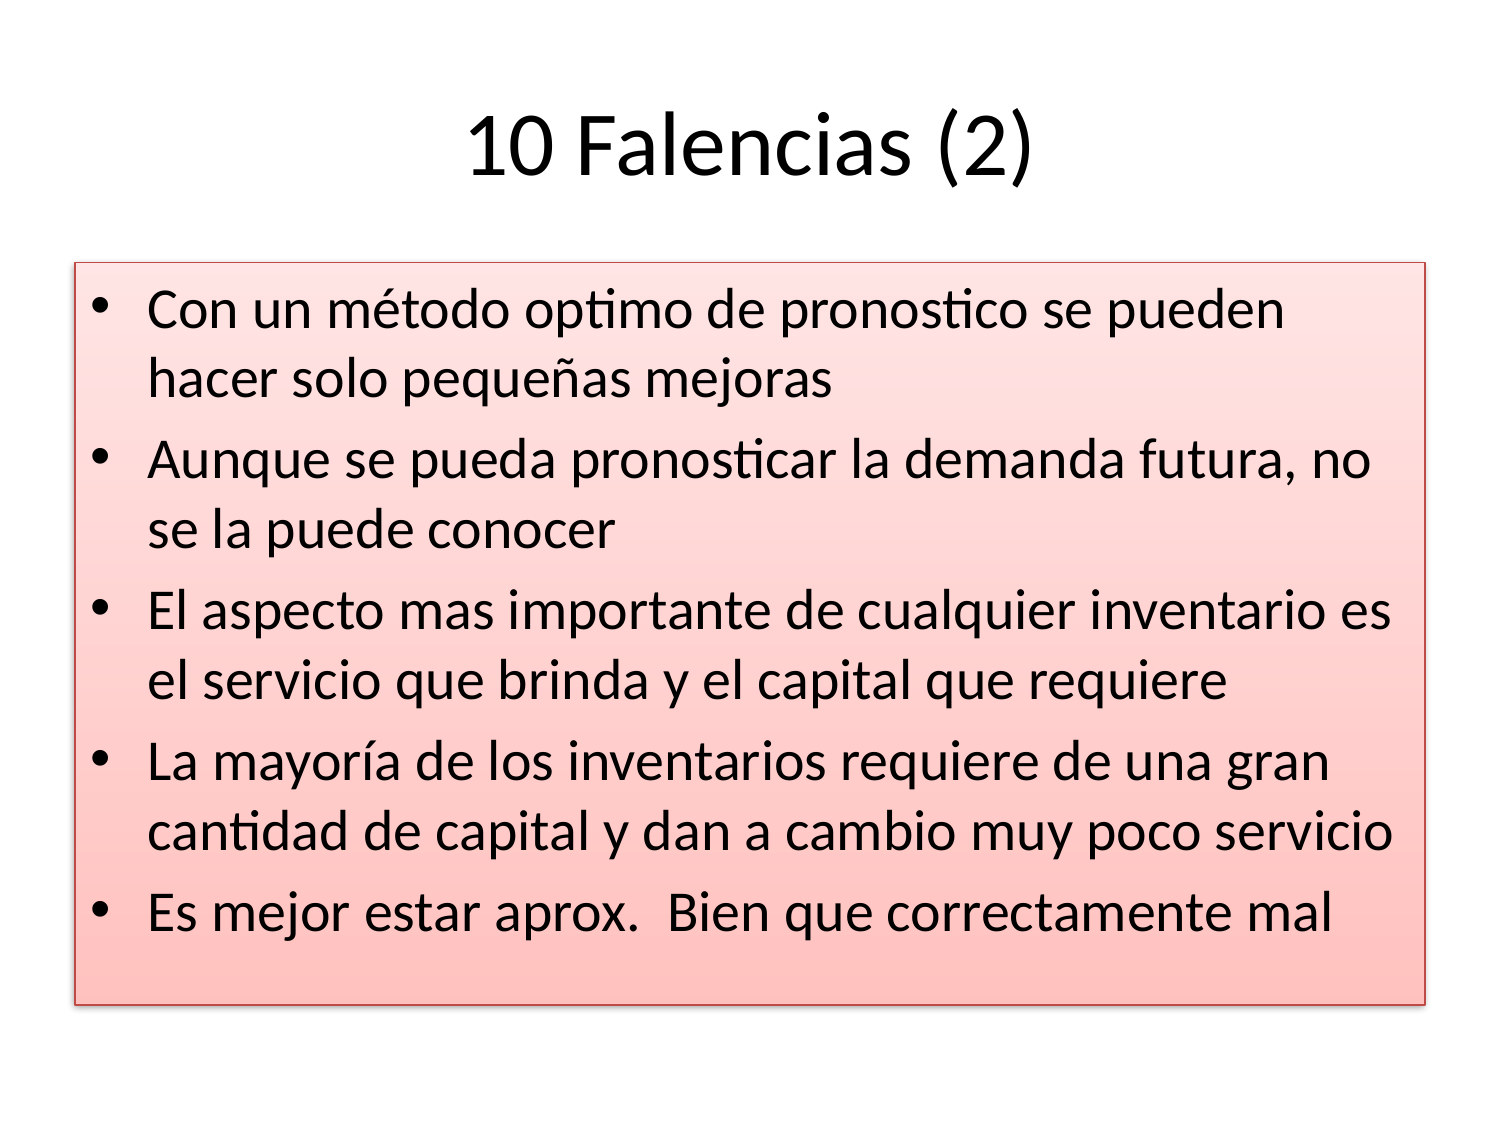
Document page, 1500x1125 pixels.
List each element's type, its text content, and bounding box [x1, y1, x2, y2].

list Con un método optimo de pronostico se pueden hacer solo pequeñas mejoras Aunque se pueda pronosticar la demanda futura, no se la puede conocer El aspecto mas importante de cualquier inventario es el servicio que brinda y el capital que requiere La mayoría de los inventarios requiere de una gran cantidad de capital y dan a cambio muy poco servicio Es mejor estar aprox. Bien que correctamente mal [74, 262, 1426, 1006]
title 10 Falencias (2) [75, 45, 1425, 233]
